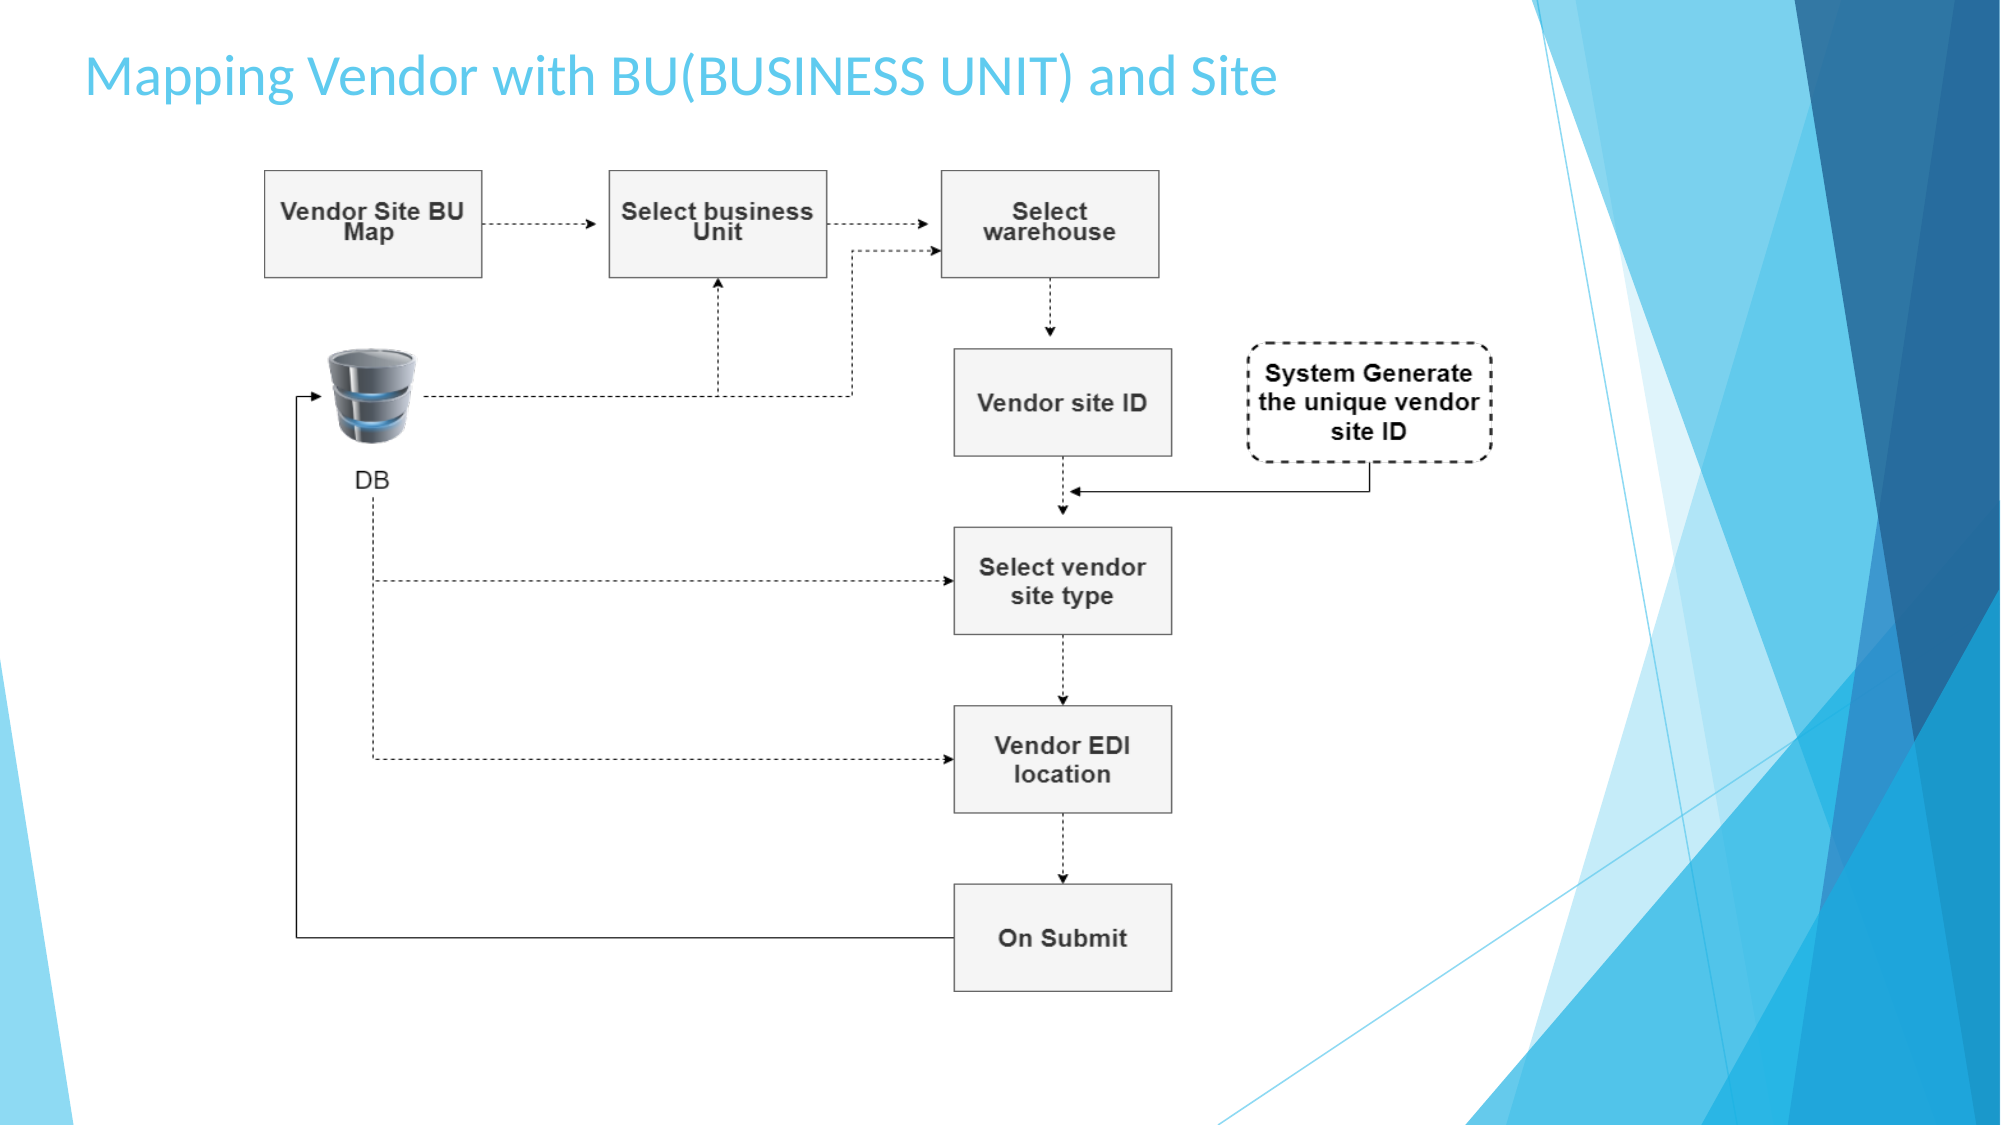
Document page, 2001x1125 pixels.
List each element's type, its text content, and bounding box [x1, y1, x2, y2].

title Mapping Vendor with BU(BUSINESS UNIT) and Site [69, 19, 1480, 137]
picture [263, 170, 1494, 992]
